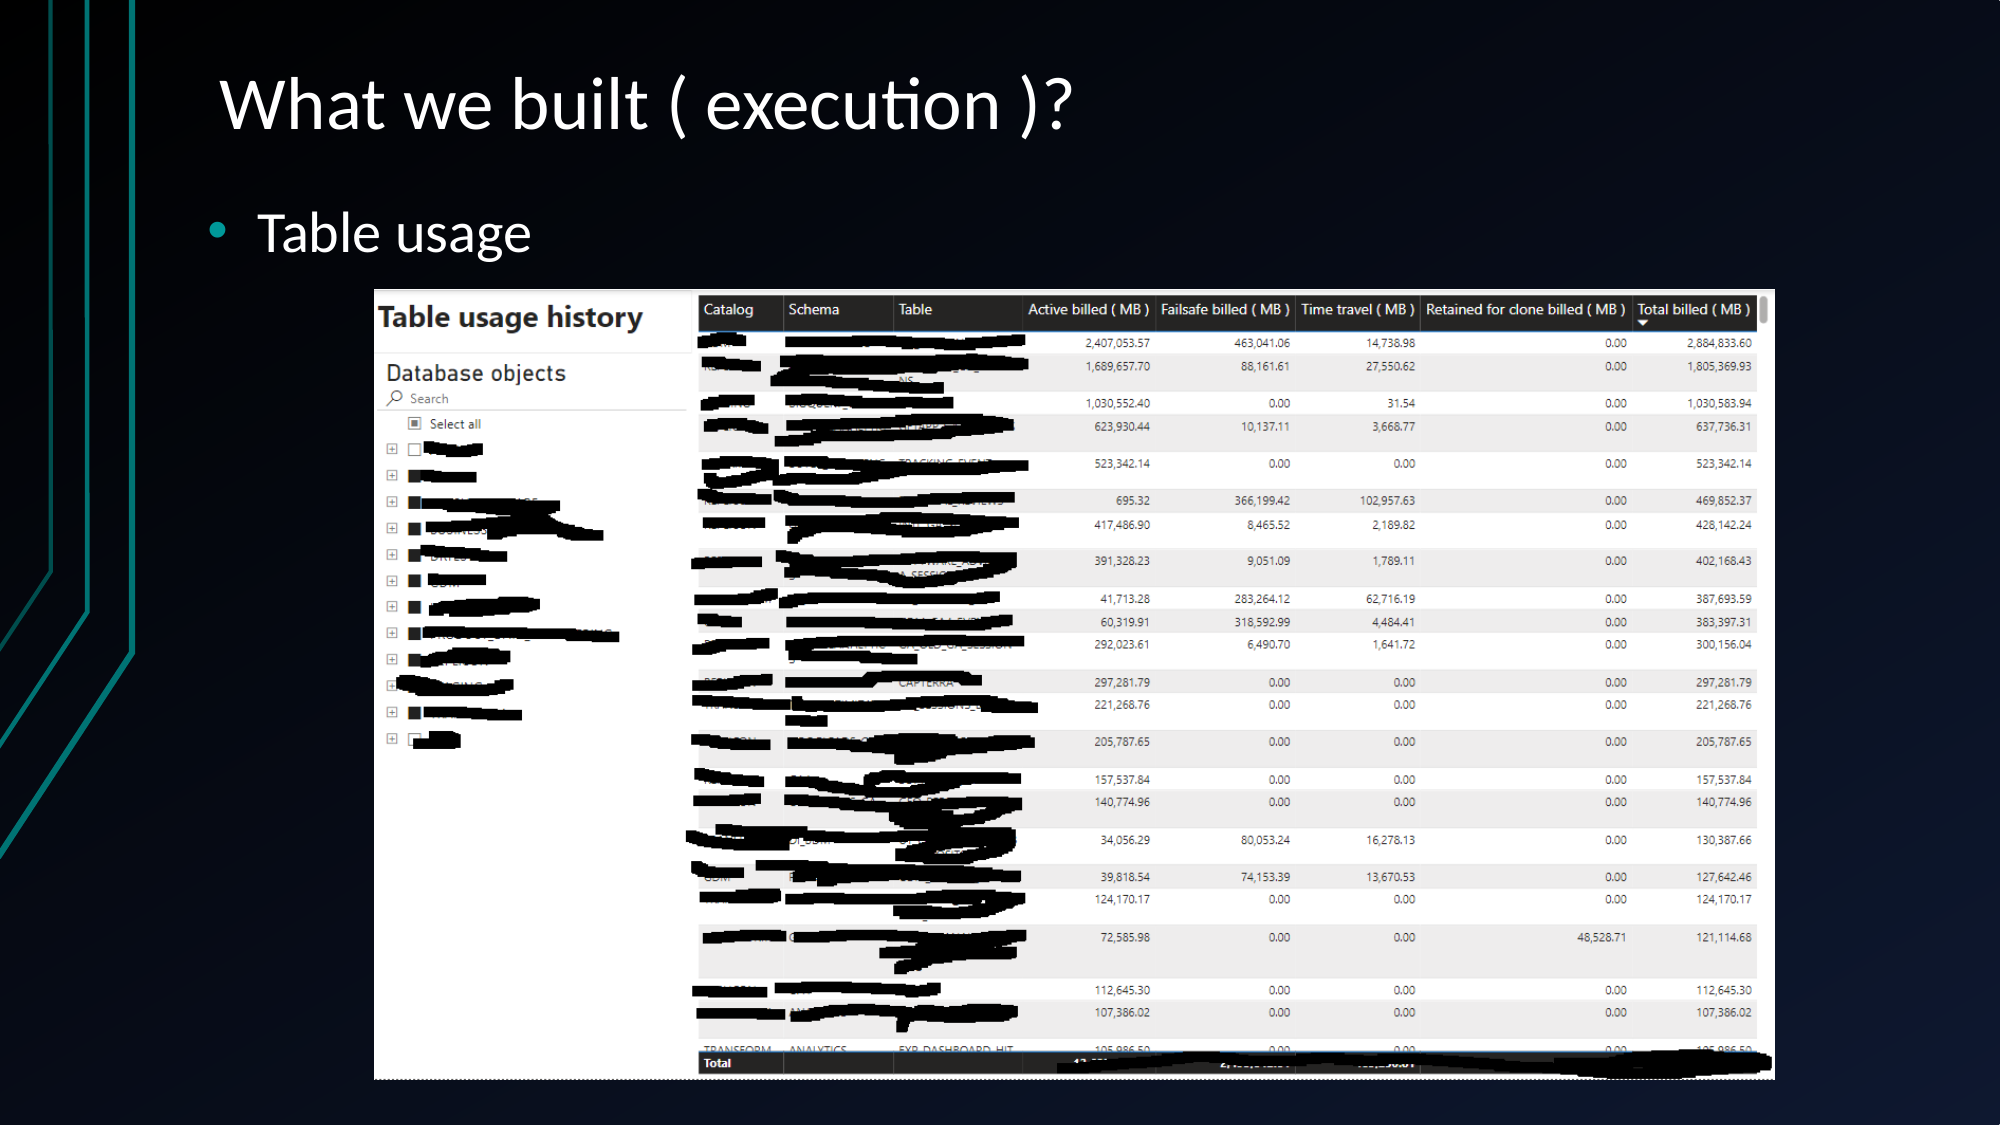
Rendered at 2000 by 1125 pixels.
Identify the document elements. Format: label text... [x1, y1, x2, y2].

title What we built ( execution )? [199, 45, 1900, 246]
picture [374, 289, 1775, 1081]
list Table usage [187, 191, 750, 300]
